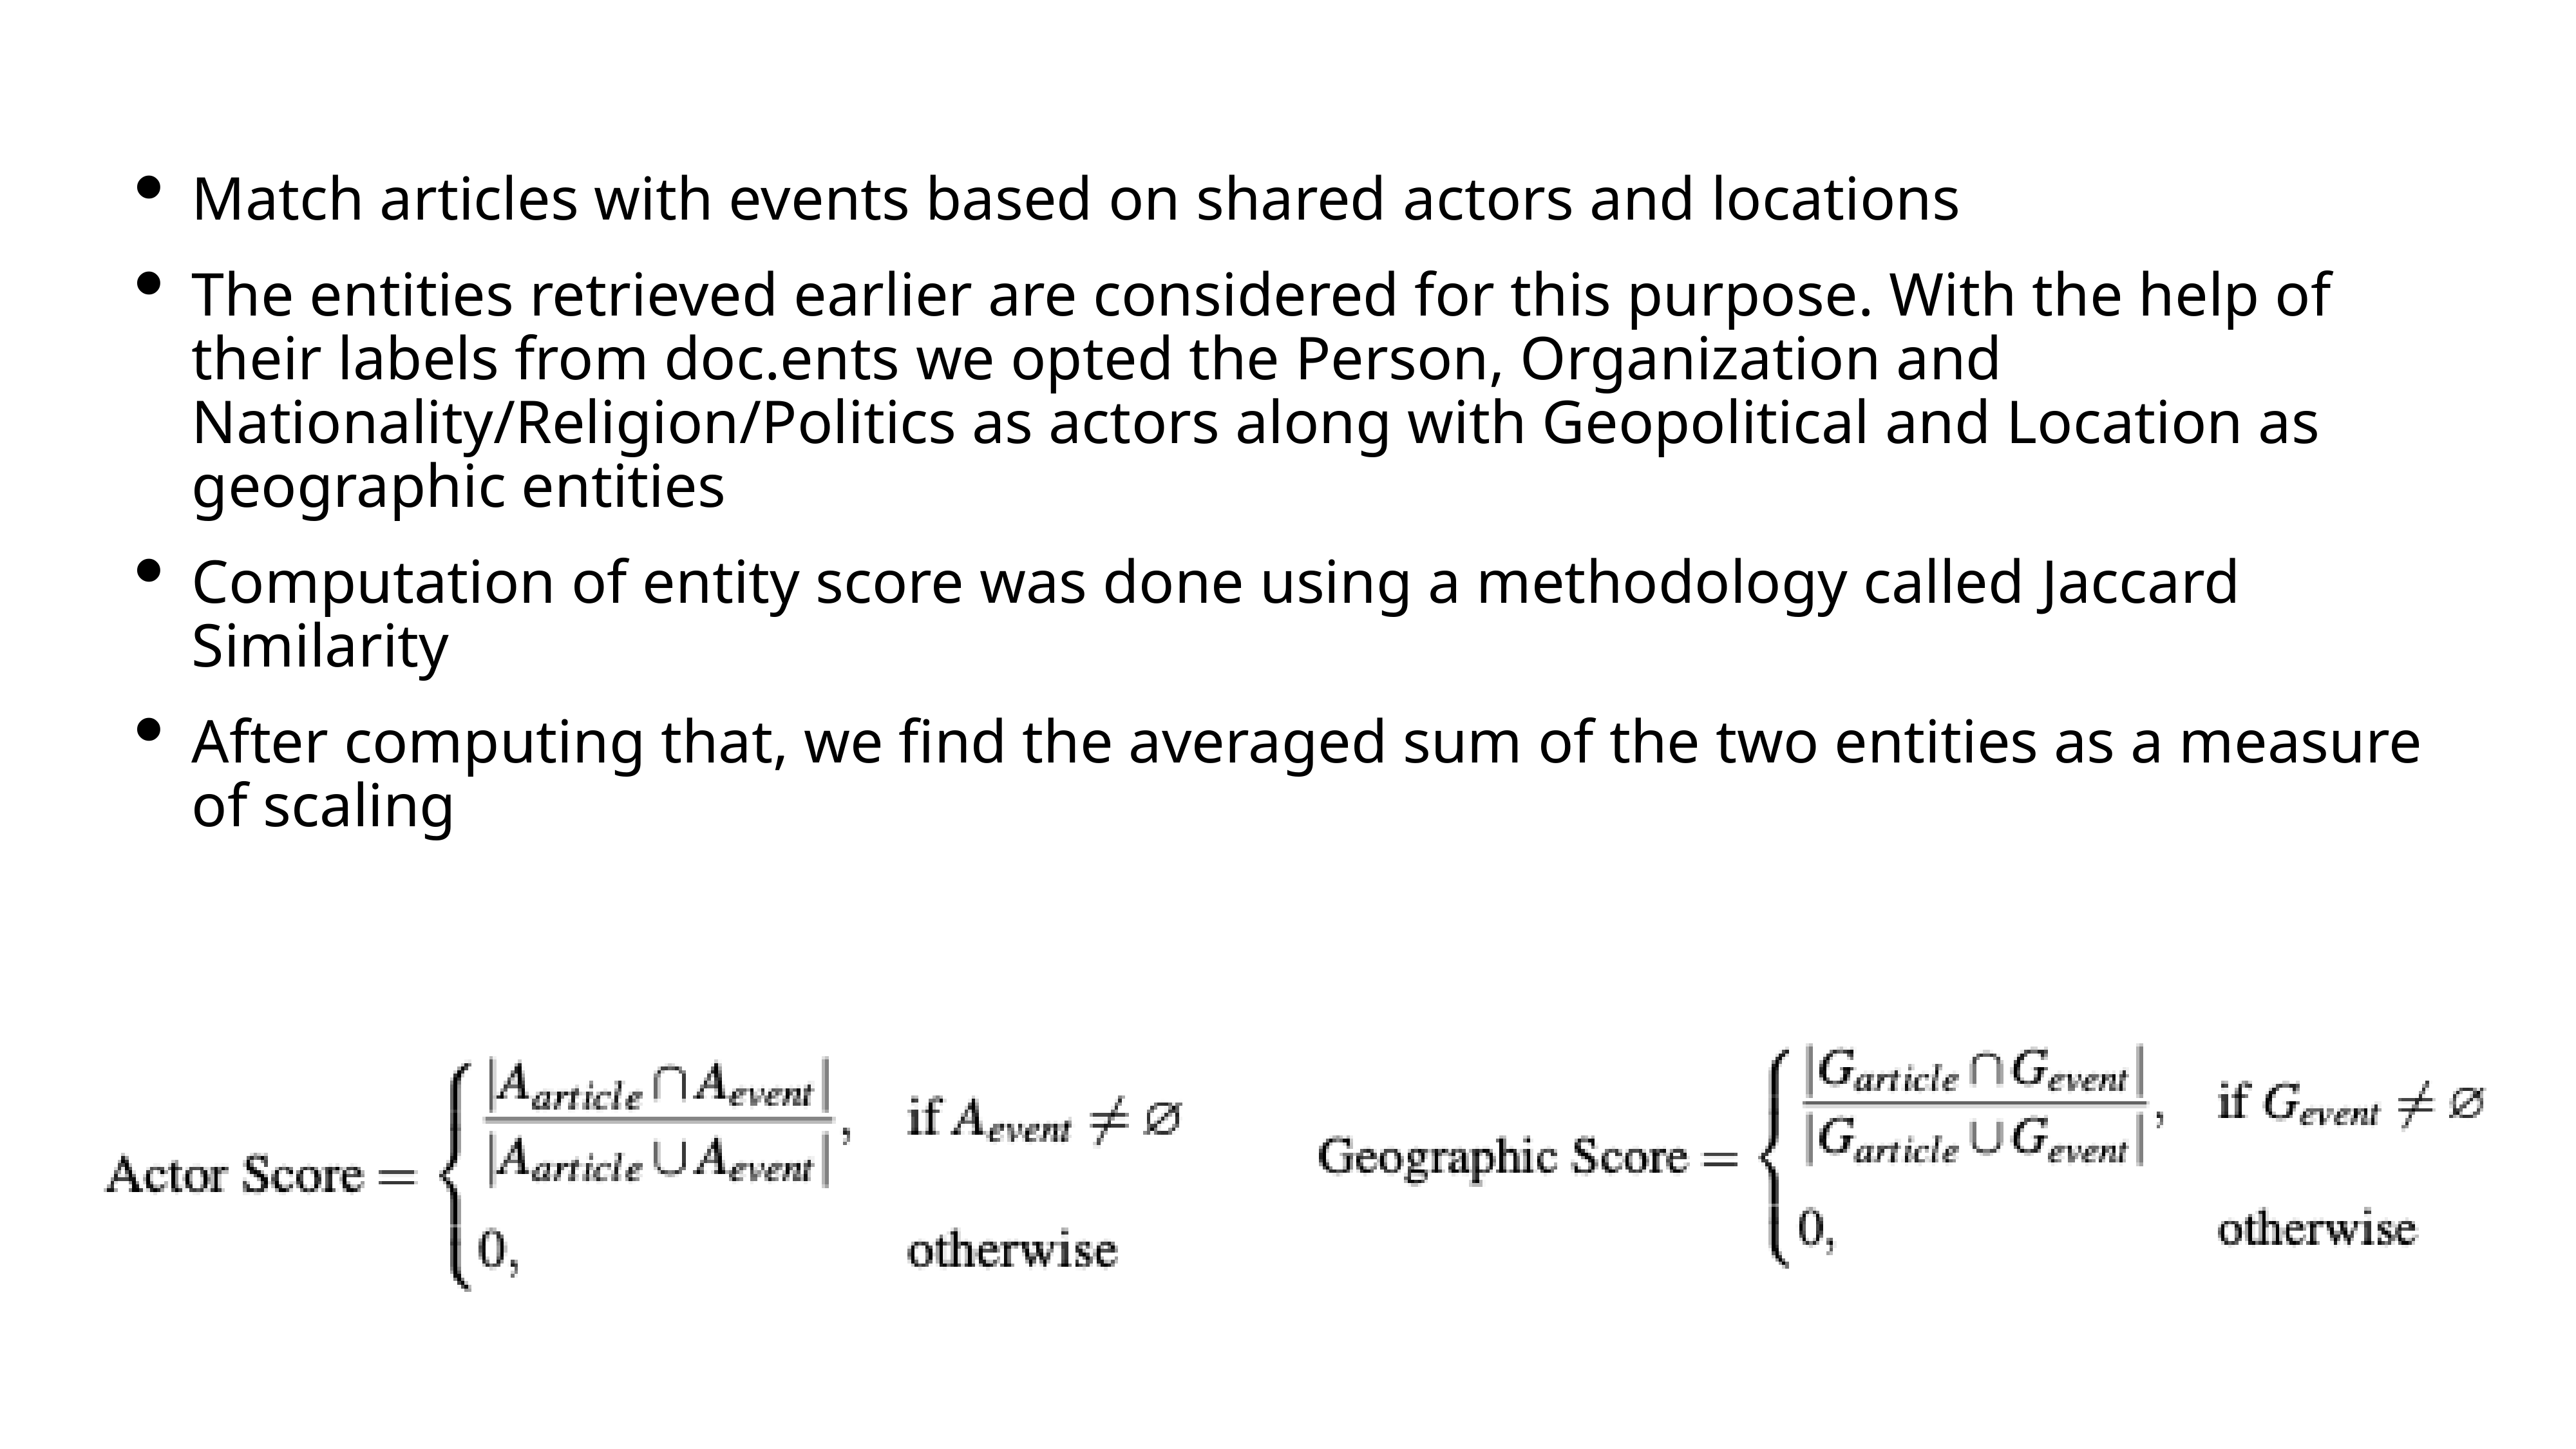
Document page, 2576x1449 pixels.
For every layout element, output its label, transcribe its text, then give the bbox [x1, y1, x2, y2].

list Match articles with events based on shared actors and locations The entities retrieved earlier are considered for this purpose. With the help of their labels from doc.ents we opted the Person, Organization and Nationality/Religion/Politics as actors along with Geopolitical and Location as geographic entities Computation of entity score was done using a methodology called Jaccard Similarity After computing that, we find the averaged sum of the two entities as a measure of scaling [128, 163, 2448, 1321]
picture [50, 985, 1244, 1321]
picture [1274, 1006, 2511, 1300]
